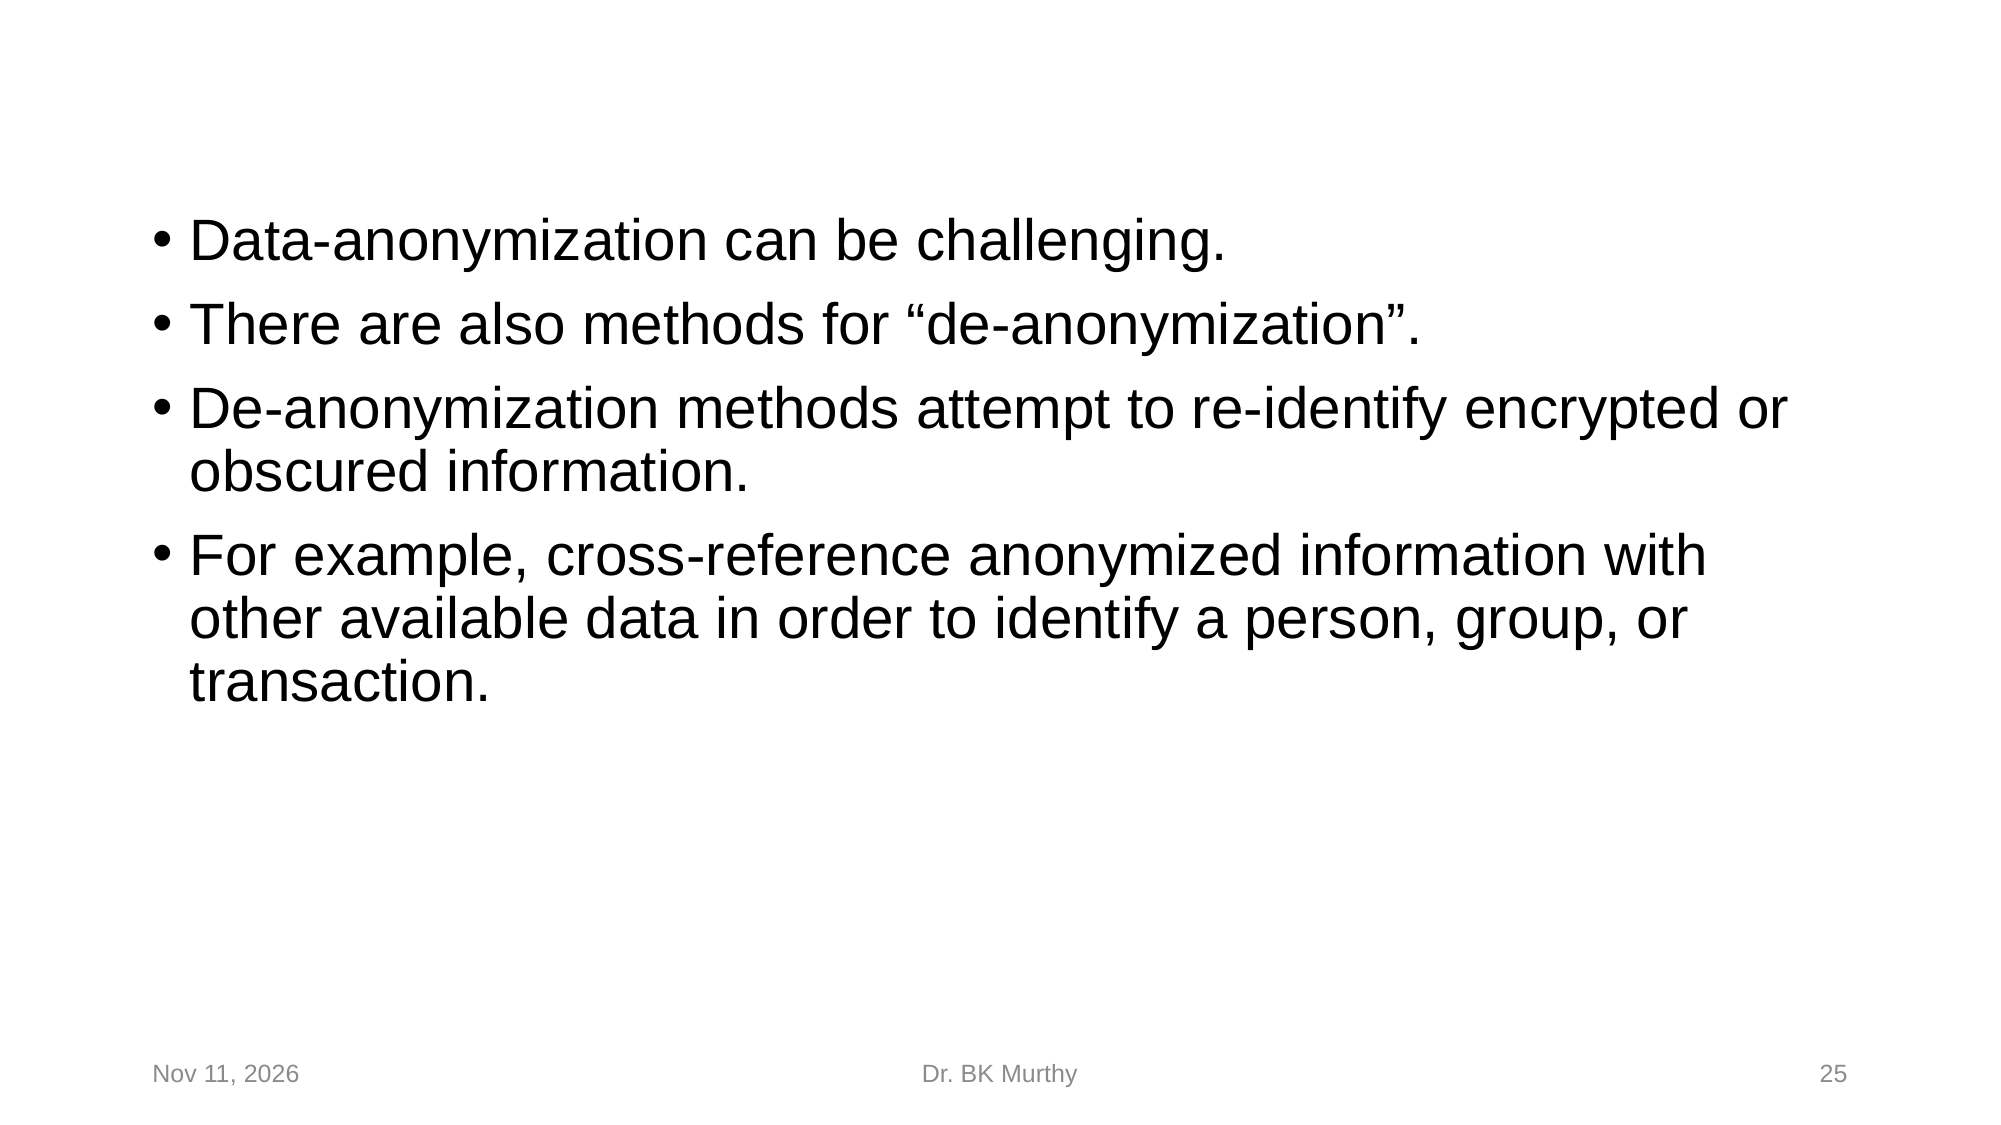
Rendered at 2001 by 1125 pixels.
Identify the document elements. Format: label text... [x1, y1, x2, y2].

slide_number 24-Feb-24 [137, 1042, 588, 1103]
slide_number 25 [1412, 1042, 1863, 1103]
list Data-anonymization can be challenging. There are also methods for “de-anonymization”. De-anonymization methods attempt to re-identify encrypted or obscured information. For example, cross-reference anonymized information with other available data in order to identify a person, group, or transaction. [137, 202, 1863, 1014]
footer Dr. BK Murthy [662, 1042, 1338, 1103]
